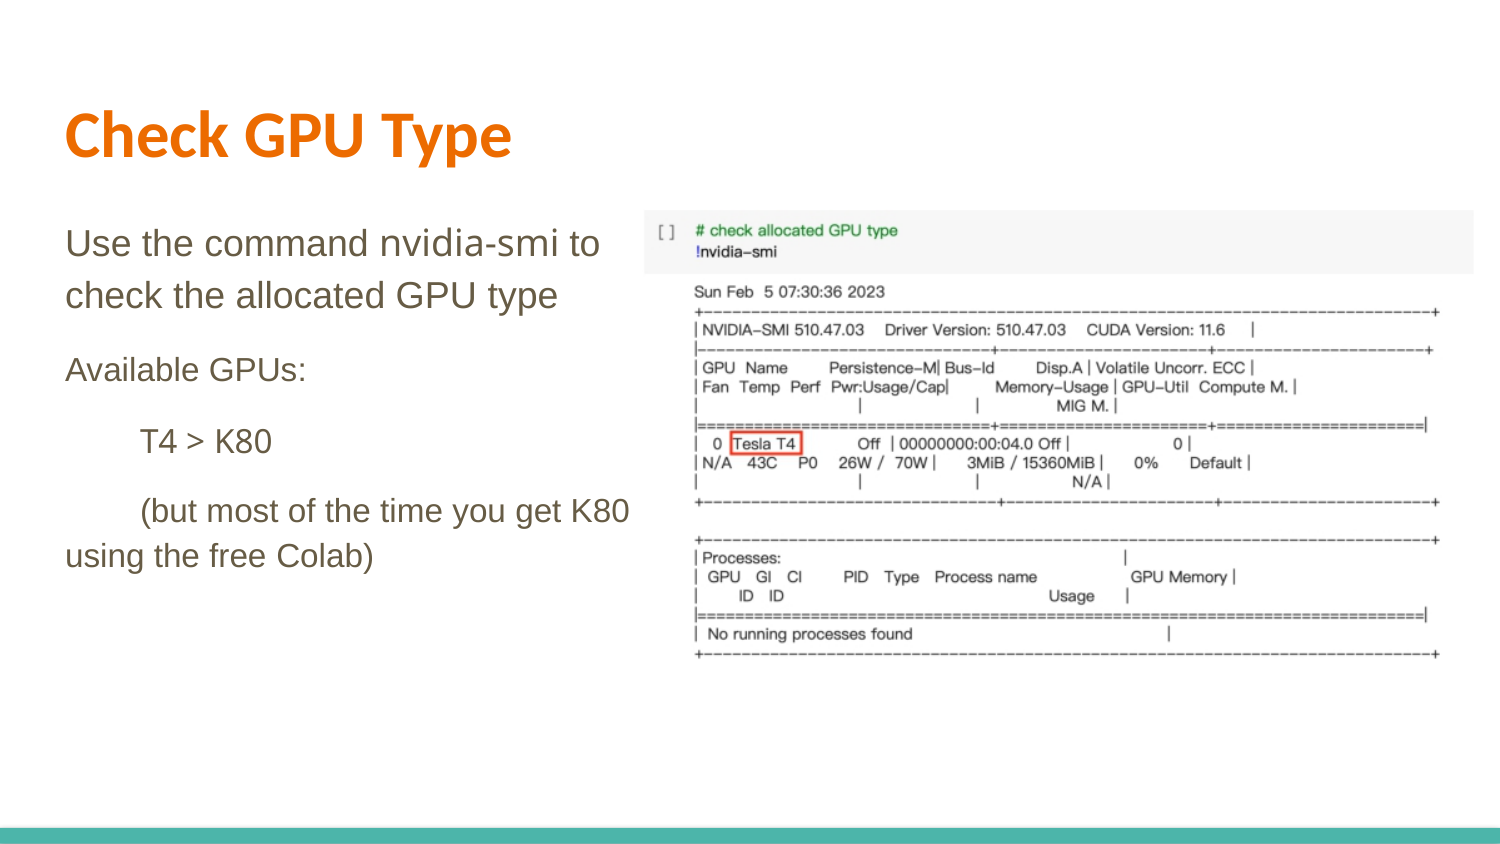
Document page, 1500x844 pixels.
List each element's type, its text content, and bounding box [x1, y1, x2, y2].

text_box [0, 826, 1500, 844]
text_box Check GPU Type Use the command nvidia-smi to check the allocated GPU type Available GPUs: T4 > K80 (but most of the time you get K80 using the free Colab) [65, 91, 658, 575]
picture [642, 209, 1476, 681]
